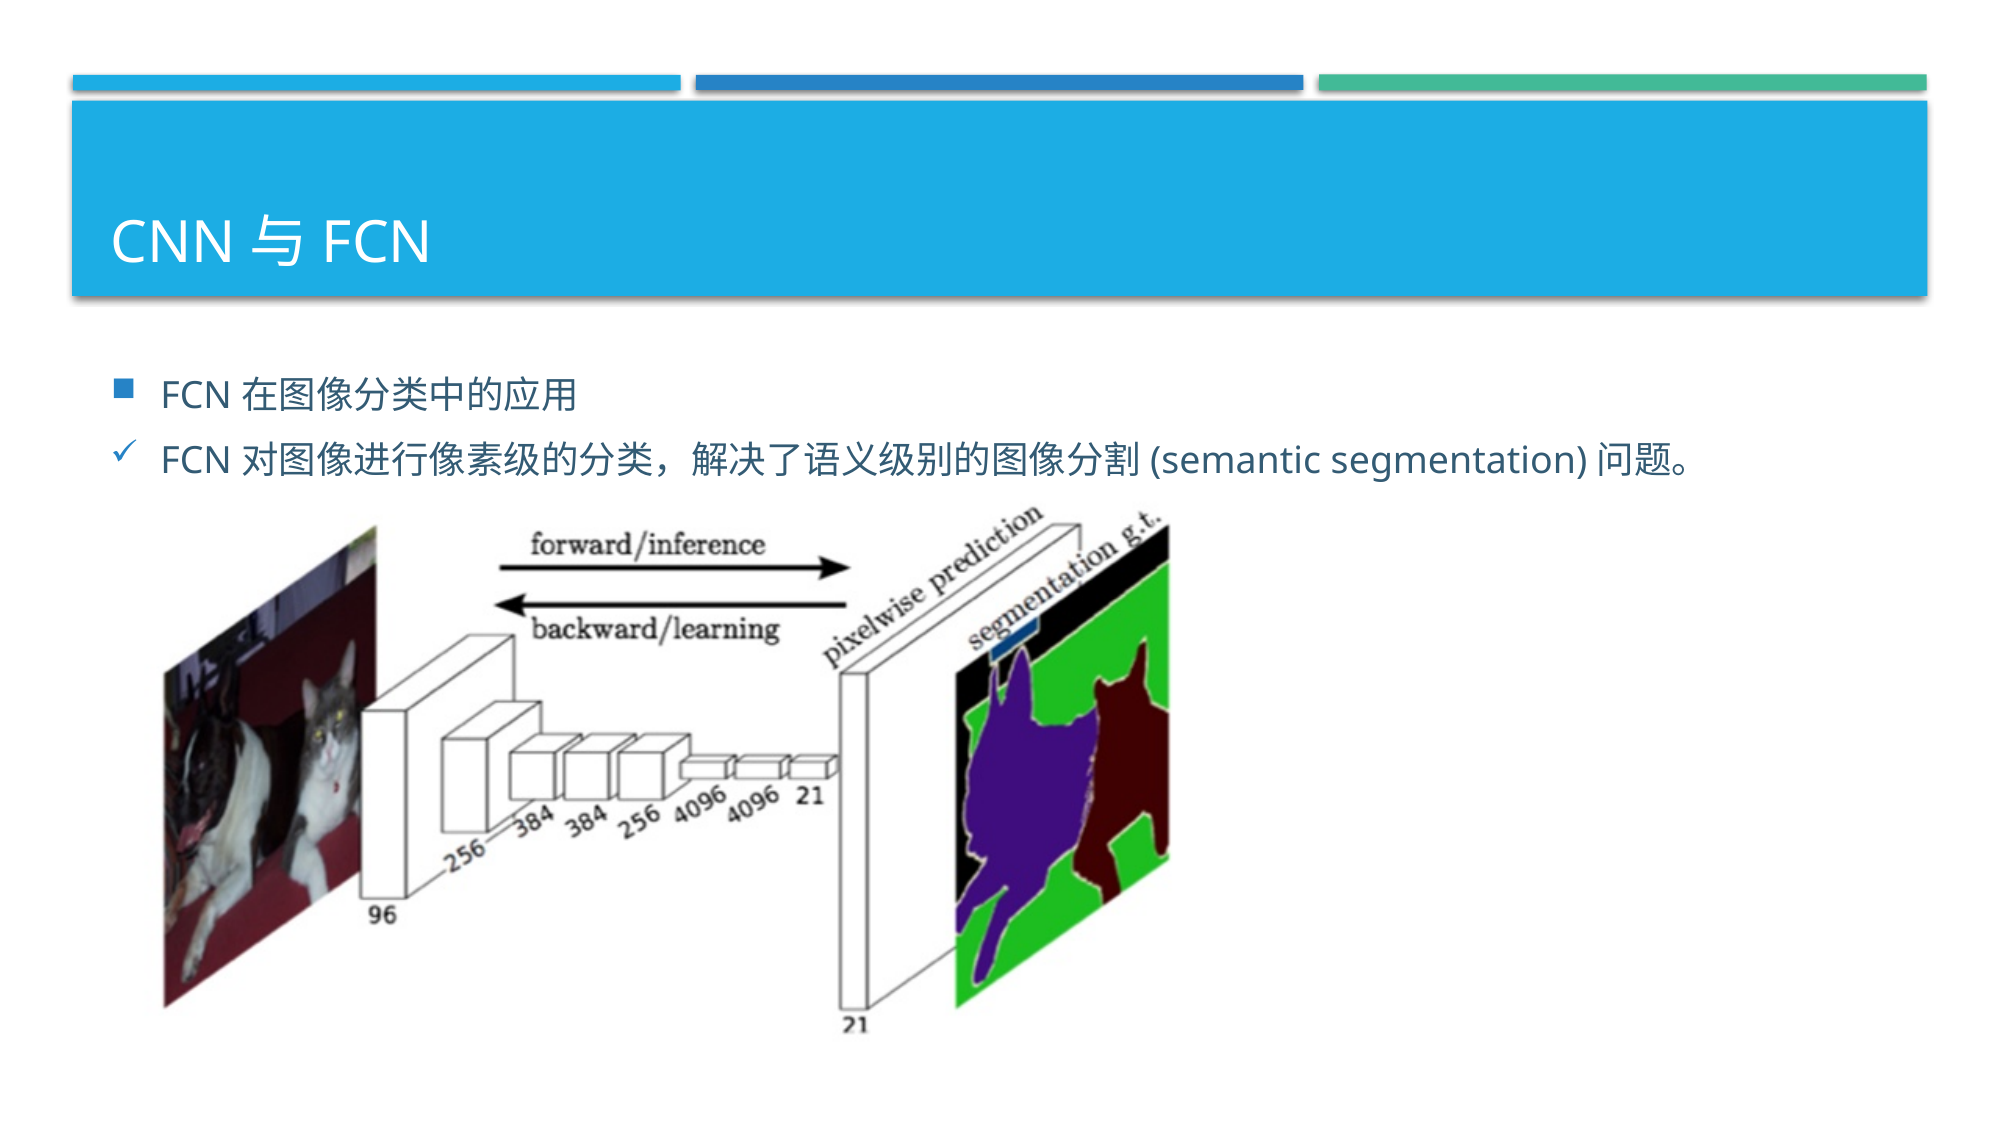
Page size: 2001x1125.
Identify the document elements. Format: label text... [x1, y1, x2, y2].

list FCN在图像分类中的应用 FCN对图像进行像素级的分类，解决了语义级别的图像分割(semantic segmentation)问题。 [95, 344, 1905, 637]
picture [94, 490, 1268, 1053]
title CNN与FCN [95, 115, 1905, 282]
